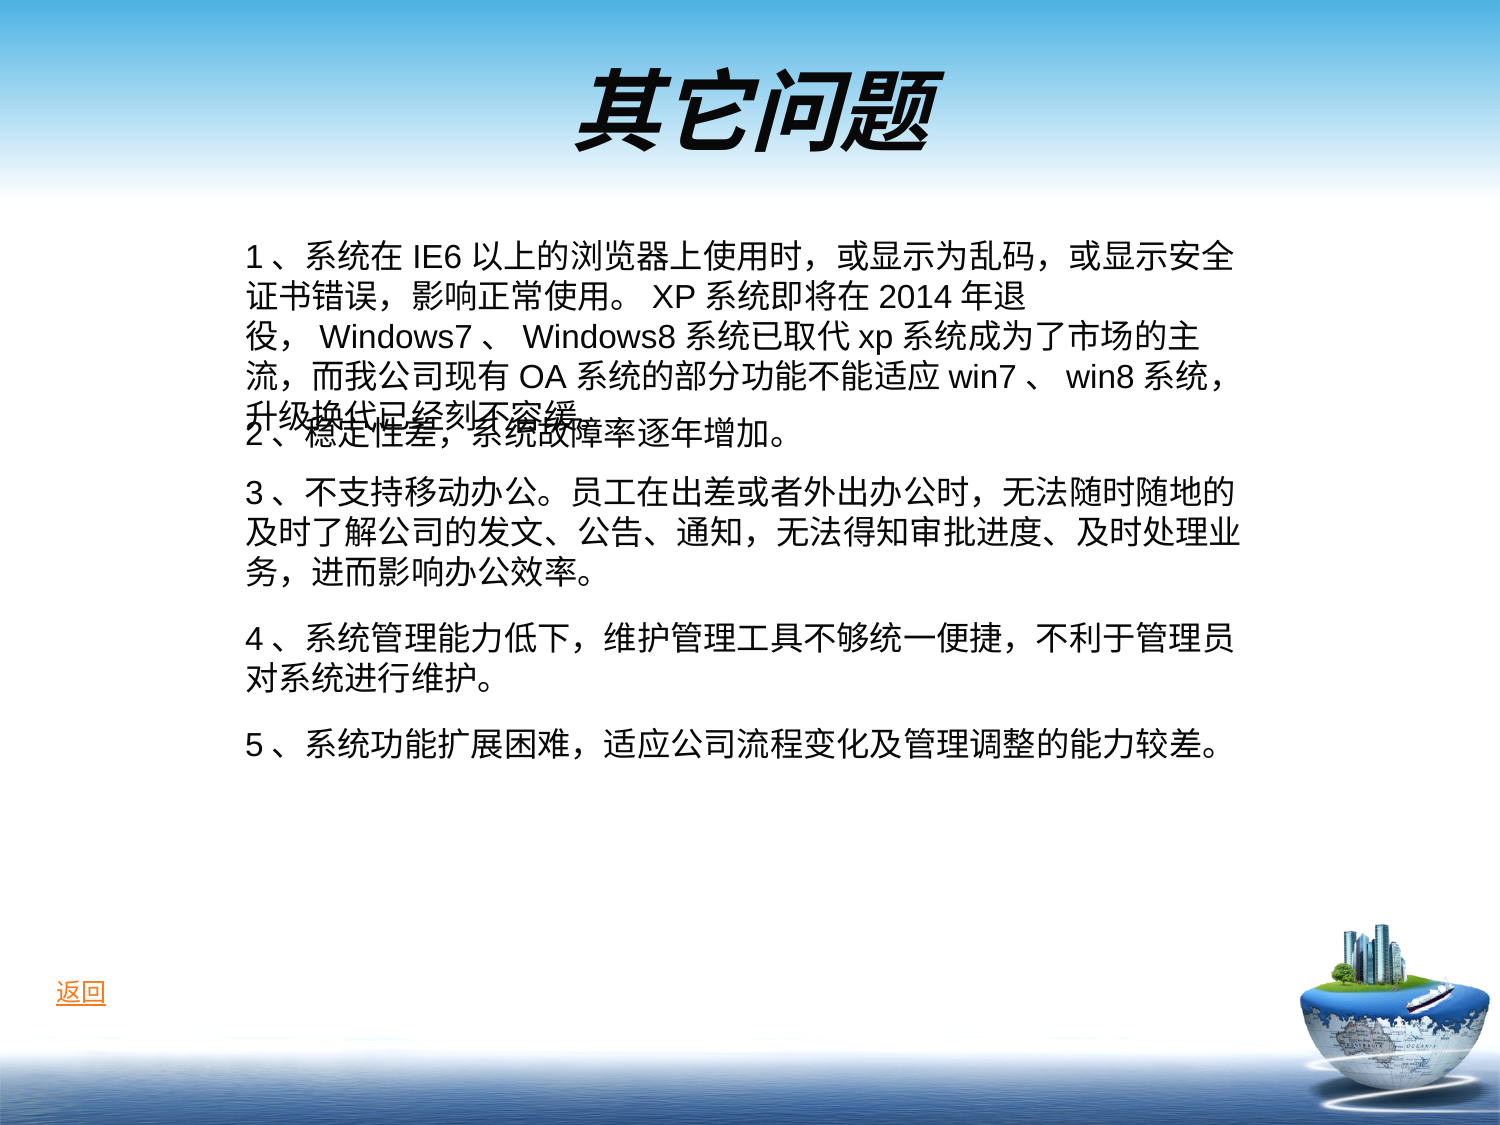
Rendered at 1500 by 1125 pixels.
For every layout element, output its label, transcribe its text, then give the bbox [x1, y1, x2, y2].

text_box 4、系统管理能力低下，维护管理工具不够统一便捷，不利于管理员对系统进行维护。 [230, 609, 1282, 705]
picture [0, 920, 1500, 1125]
text_box 2、稳定性差，系统故障率逐年增加。 [230, 405, 1282, 460]
title 其它问题 [75, 37, 1425, 180]
text_box 3、不支持移动办公。员工在出差或者外出办公时，无法随时随地的及时了解公司的发文、公告、通知，无法得知审批进度、及时处理业务，进而影响办公效率。 [230, 464, 1282, 599]
text_box 1、系统在IE6以上的浏览器上使用时，或显示为乱码，或显示安全证书错误，影响正常使用。XP系统即将在2014年退役，Windows7、Windows8系统已取代xp系统成为了市场的主流，而我公司现有OA系统的部分功能不能适应win7、win8系统，升级换代已经刻不容缓。 [230, 227, 1282, 405]
text_box 返回 [41, 969, 124, 1021]
text_box 5、系统功能扩展困难，适应公司流程变化及管理调整的能力较差。 [230, 715, 1282, 771]
